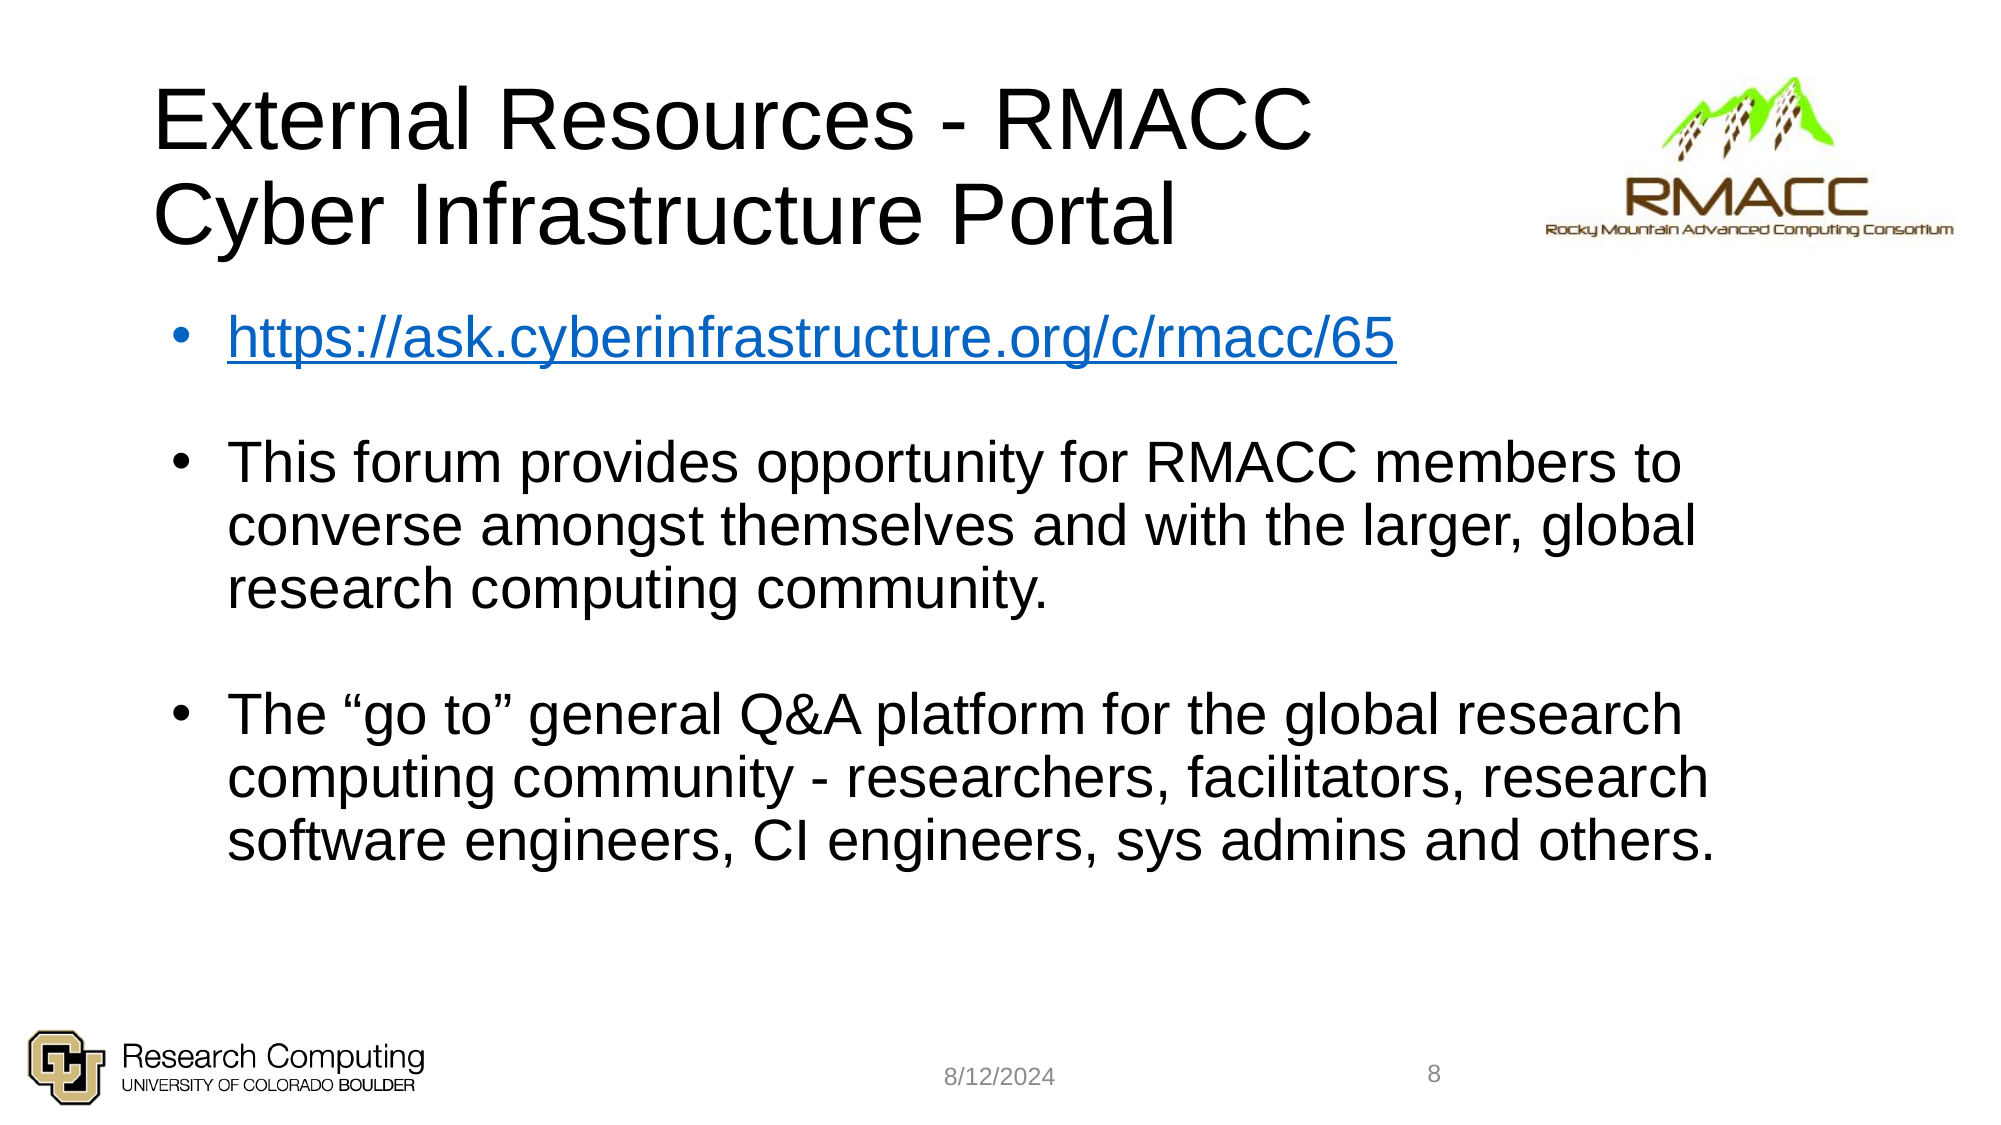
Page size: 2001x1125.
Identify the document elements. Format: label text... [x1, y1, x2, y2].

slide_number 8 [1412, 1042, 1863, 1103]
title External Resources - RMACC Cyber Infrastructure Portal [137, 59, 1498, 278]
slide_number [774, 1045, 1225, 1105]
picture [0, 1024, 775, 1121]
picture [1546, 77, 1966, 260]
list https://ask.cyberinfrastructure.org/c/rmacc/65 This forum provides opportunity for RMACC members to converse amongst themselves and with the larger, global research computing community. The “go to” general Q&A platform for the global research computing community - researchers, facilitators, research software engineers, CI engineers, sys admins and others. [137, 299, 1863, 983]
